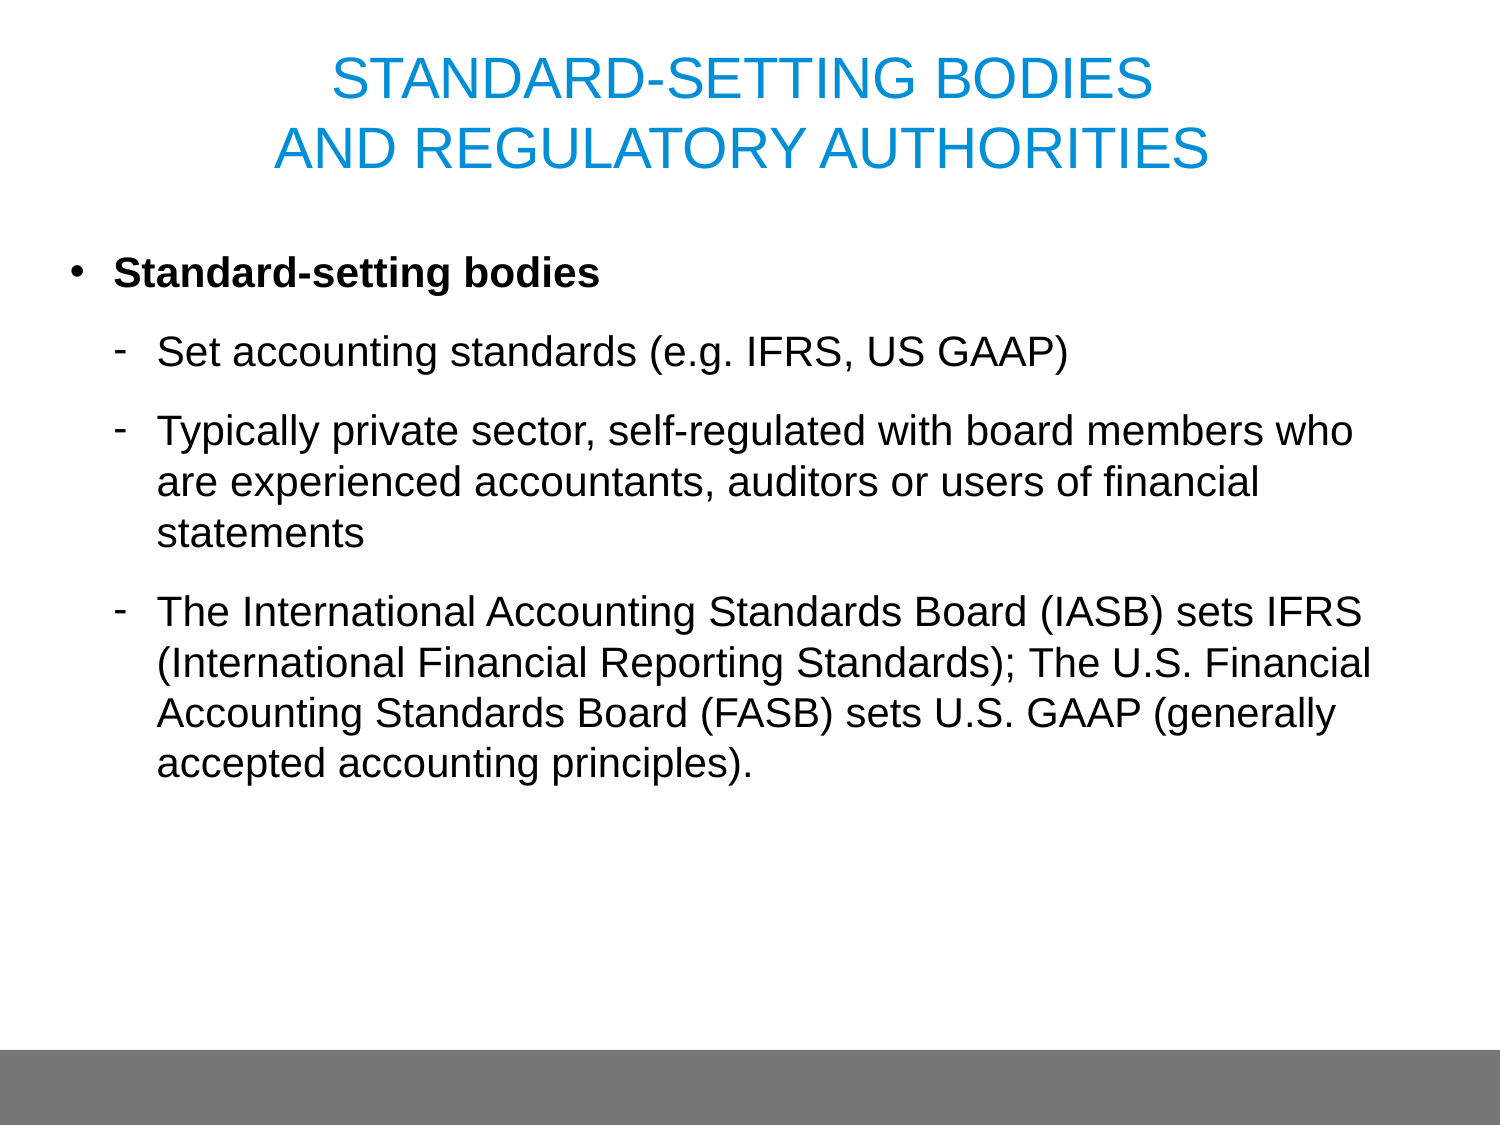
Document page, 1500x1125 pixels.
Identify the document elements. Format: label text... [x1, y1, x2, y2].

title standard-setting bodies and regulatory authorities [63, 0, 1438, 188]
list Standard-setting bodies Set accounting standards (e.g. IFRS, US GAAP) Typically private sector, self-regulated with board members who are experienced accountants, auditors or users of financial statements The International Accounting Standards Board (IASB) sets IFRS (International Financial Reporting Standards); The U.S. Financial Accounting Standards Board (FASB) sets U.S. GAAP (generally accepted accounting principles). [54, 237, 1438, 941]
